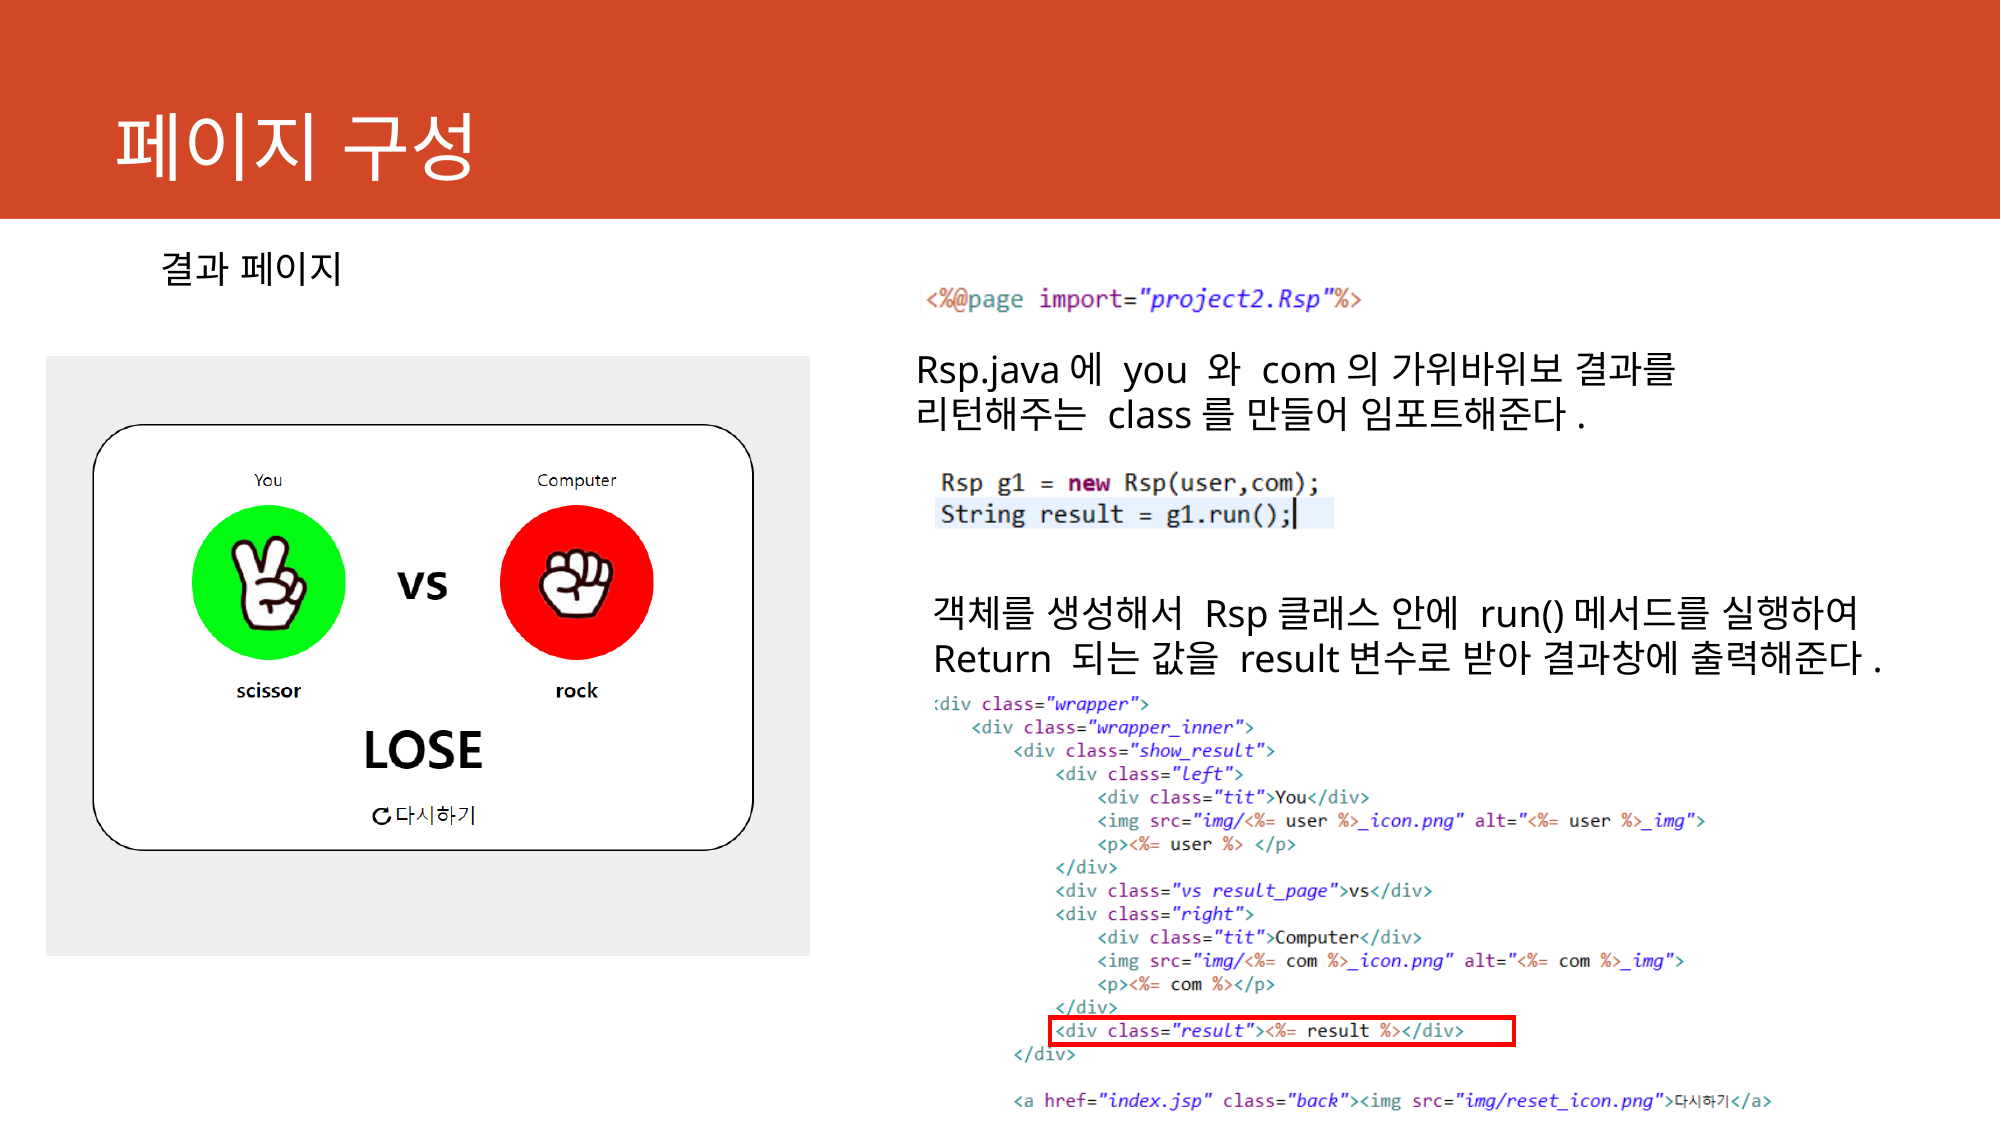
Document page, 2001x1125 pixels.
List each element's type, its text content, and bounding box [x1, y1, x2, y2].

picture [934, 688, 1863, 1125]
picture [913, 285, 1421, 314]
text_box Rsp.java에 you 와 com의 가위바위보 결과를 리턴해주는 class를 만들어 임포트해준다. [900, 338, 1704, 444]
text_box 객체를 생성해서 Rsp클래스 안에 run()메서드를 실행하여 Return 되는 값을 result변수로 받아 결과창에 출력해준다. [918, 583, 1898, 688]
text_box 결과 페이지 [146, 238, 359, 299]
title 페이지 구성 [99, 0, 1863, 199]
picture [934, 461, 1334, 542]
picture [46, 356, 810, 956]
